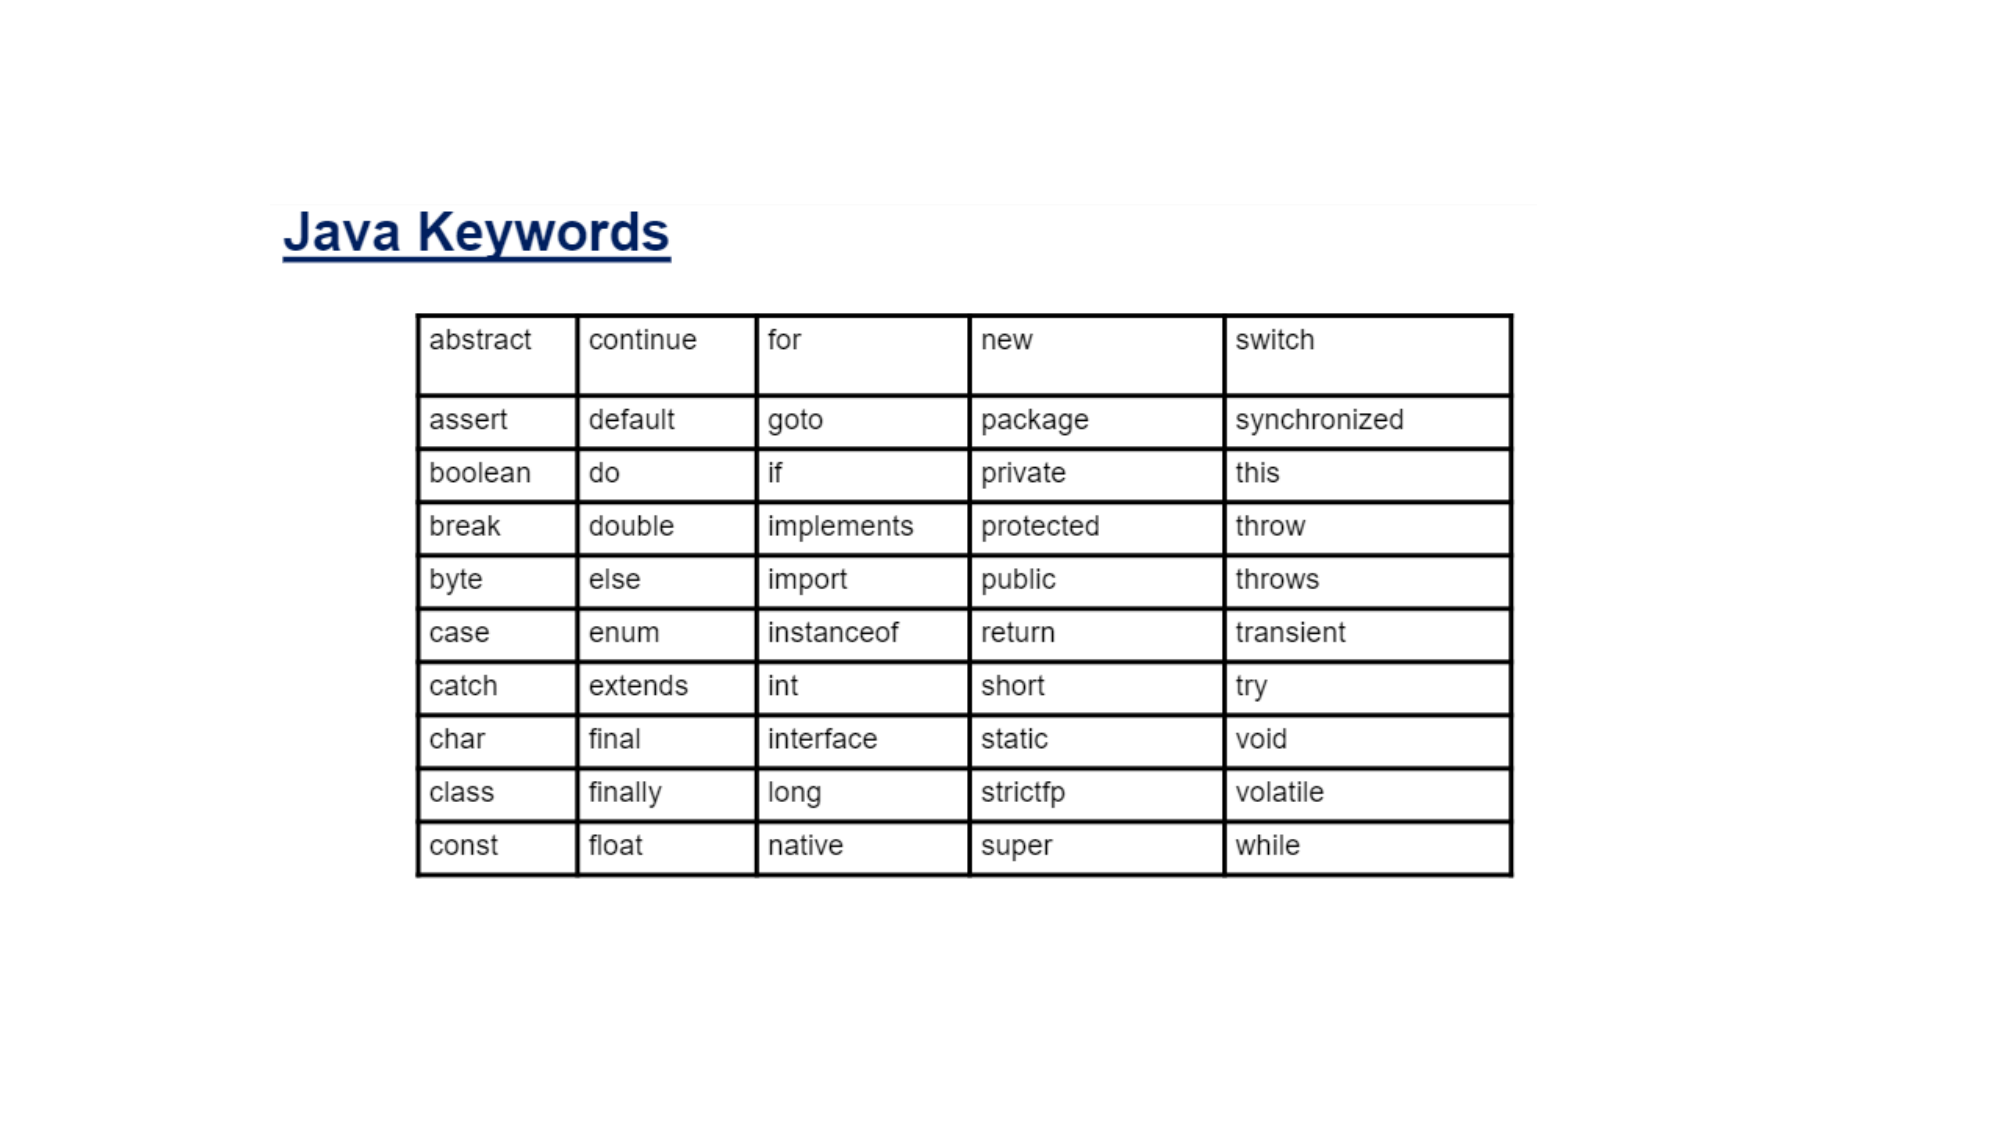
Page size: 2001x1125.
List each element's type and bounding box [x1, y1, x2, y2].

picture [270, 204, 1537, 899]
